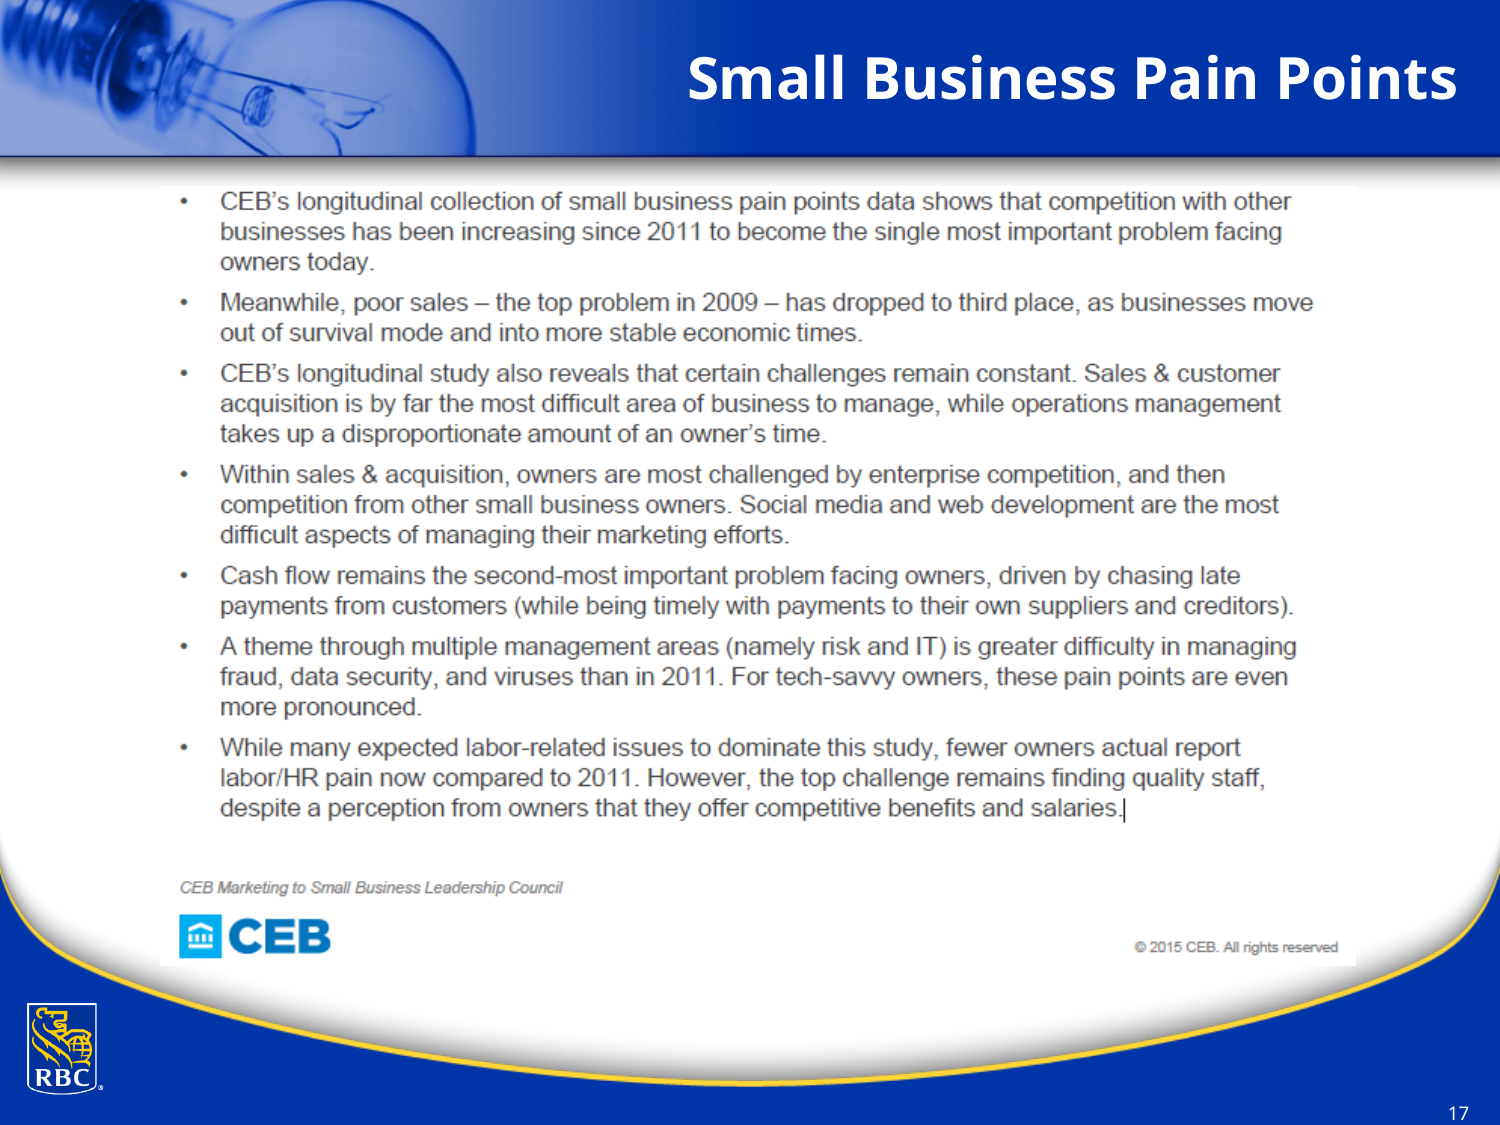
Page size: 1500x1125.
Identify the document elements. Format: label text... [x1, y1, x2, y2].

slide_number 17 [1403, 1094, 1485, 1125]
picture [0, 0, 1500, 1125]
title Small Business Pain Points [203, 15, 1474, 138]
